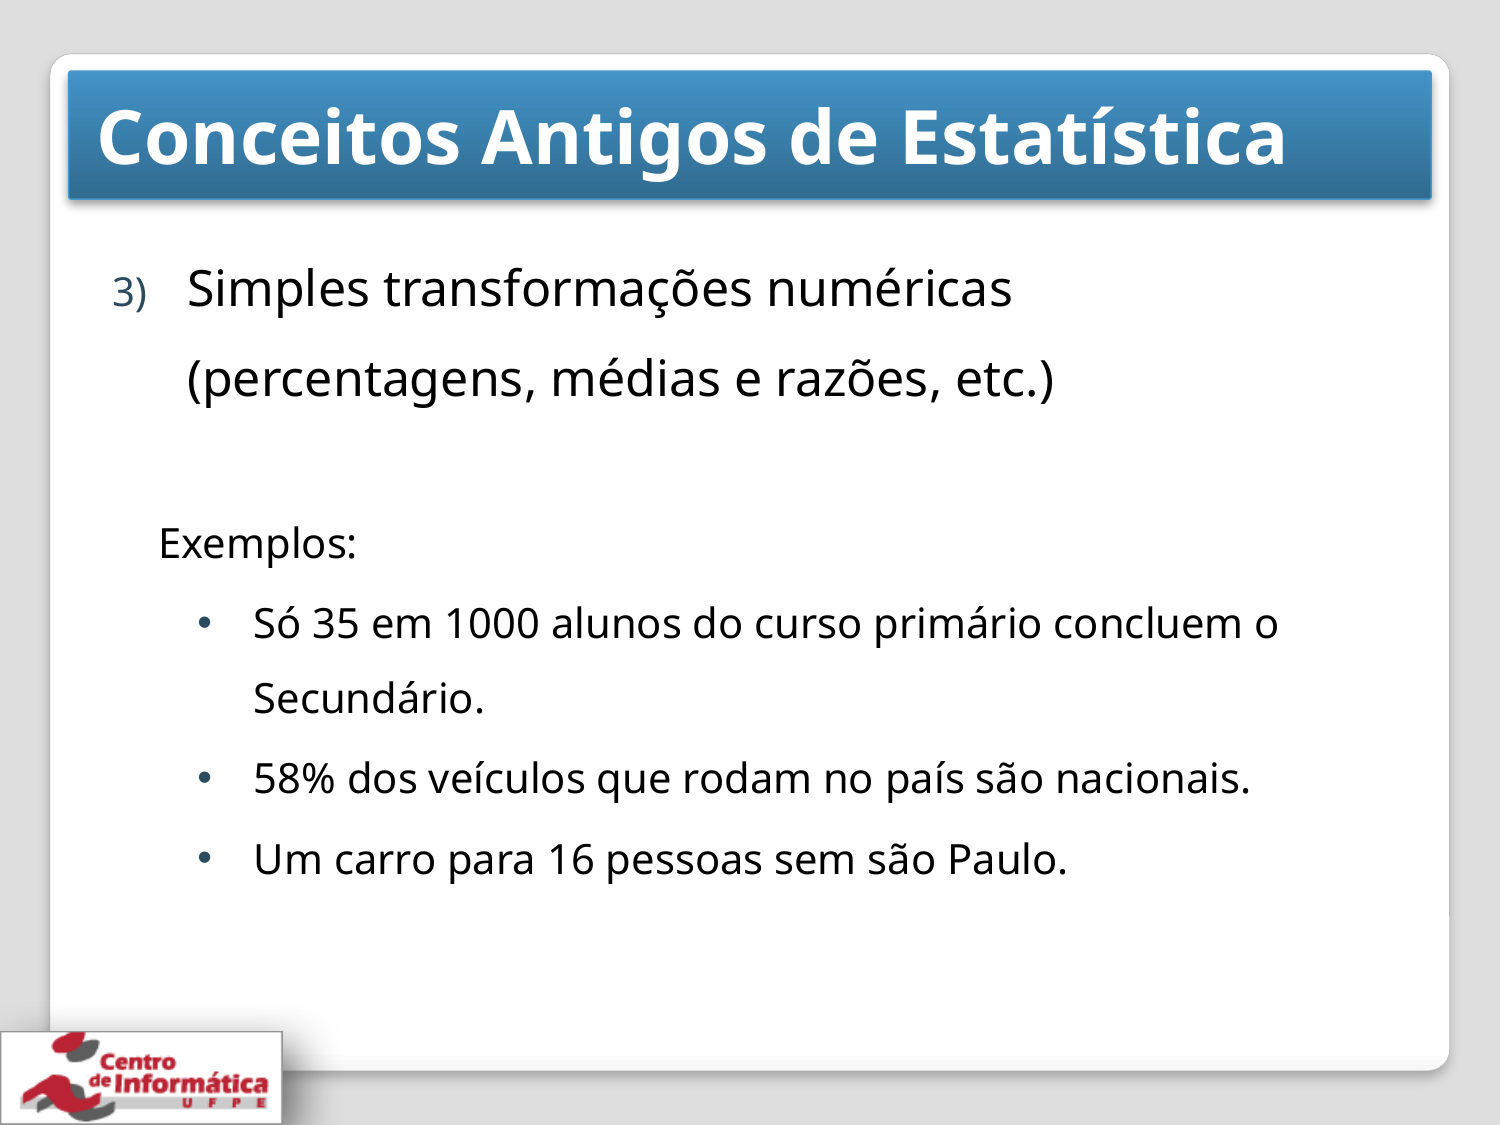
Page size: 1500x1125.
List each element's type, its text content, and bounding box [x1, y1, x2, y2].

title Conceitos Antigos de Estatística [82, 70, 1425, 200]
list Simples transformações numéricas (percentagens, médias e razões, etc.) Exemplos: Só 35 em 1000 alunos do curso primário concluem o Secundário. 58% dos veículos que rodam no país são nacionais. Um carro para 16 pessoas sem são Paulo. [81, 210, 1425, 1009]
picture [0, 1031, 283, 1125]
